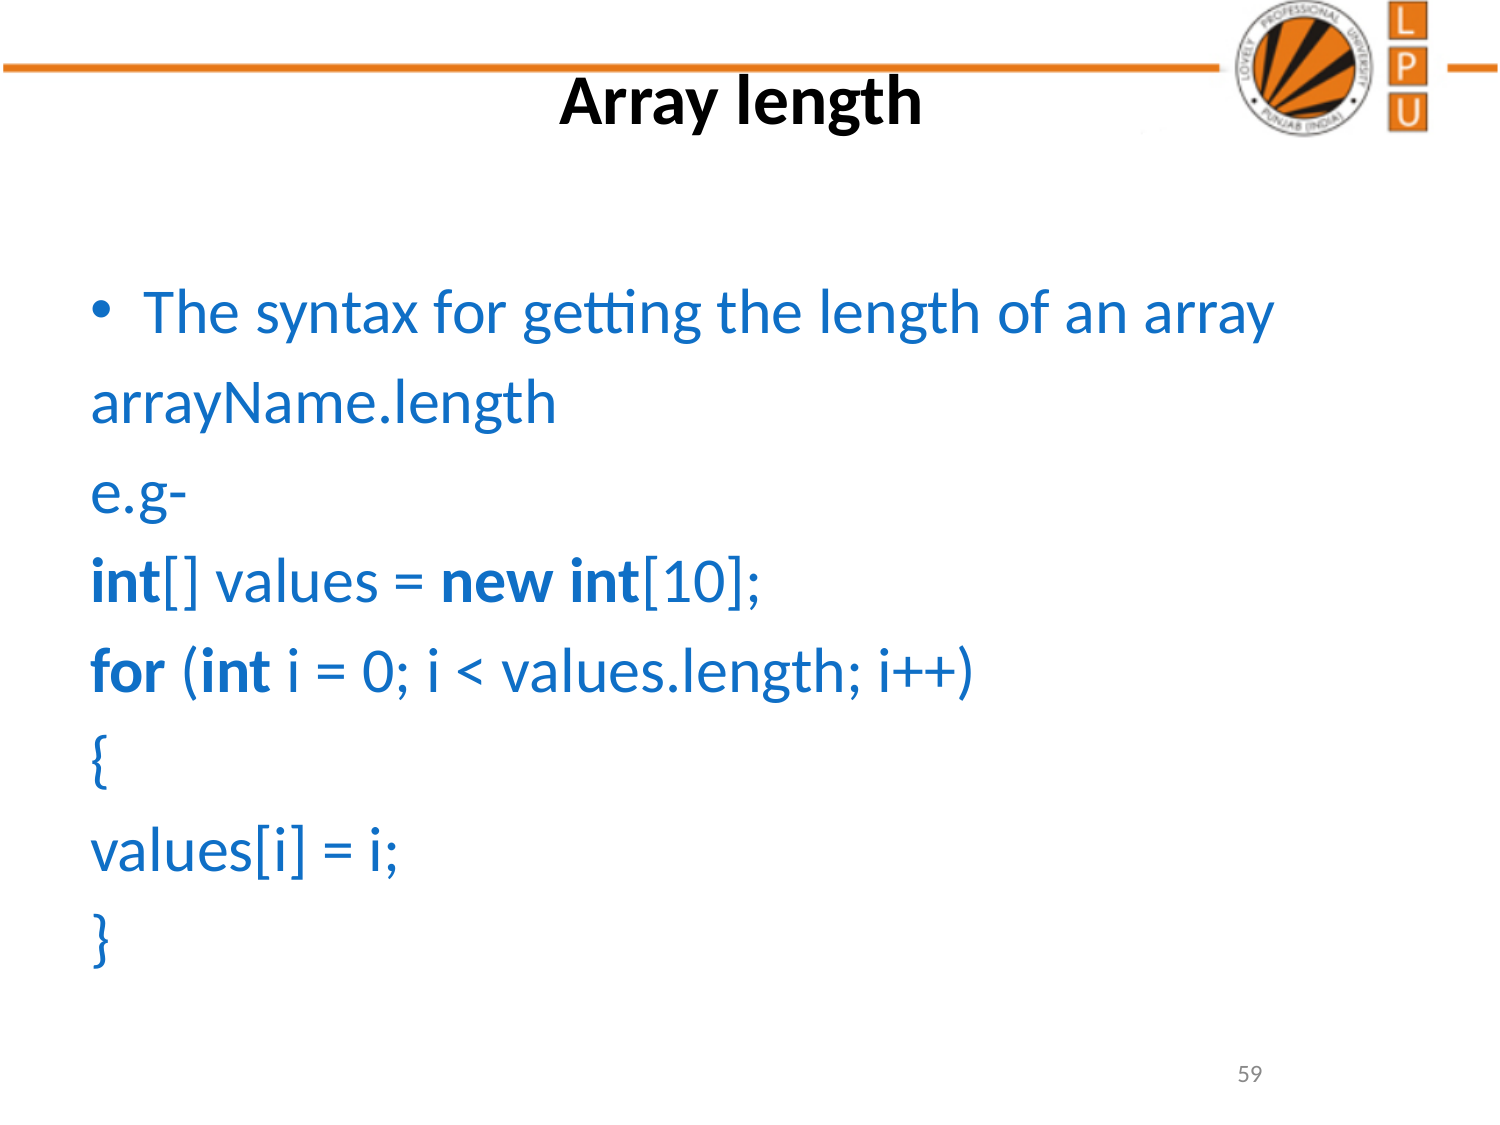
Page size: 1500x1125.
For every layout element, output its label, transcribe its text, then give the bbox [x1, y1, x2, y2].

slide_number 59 [1074, 1042, 1425, 1103]
list The syntax for getting the length of an array arrayName.length e.g- int[] values = new int[10]; for (int i = 0; i < values.length; i++) { values[i] = i; } [75, 262, 1300, 1062]
title Array length [75, 45, 1425, 233]
picture [3, 0, 1500, 155]
